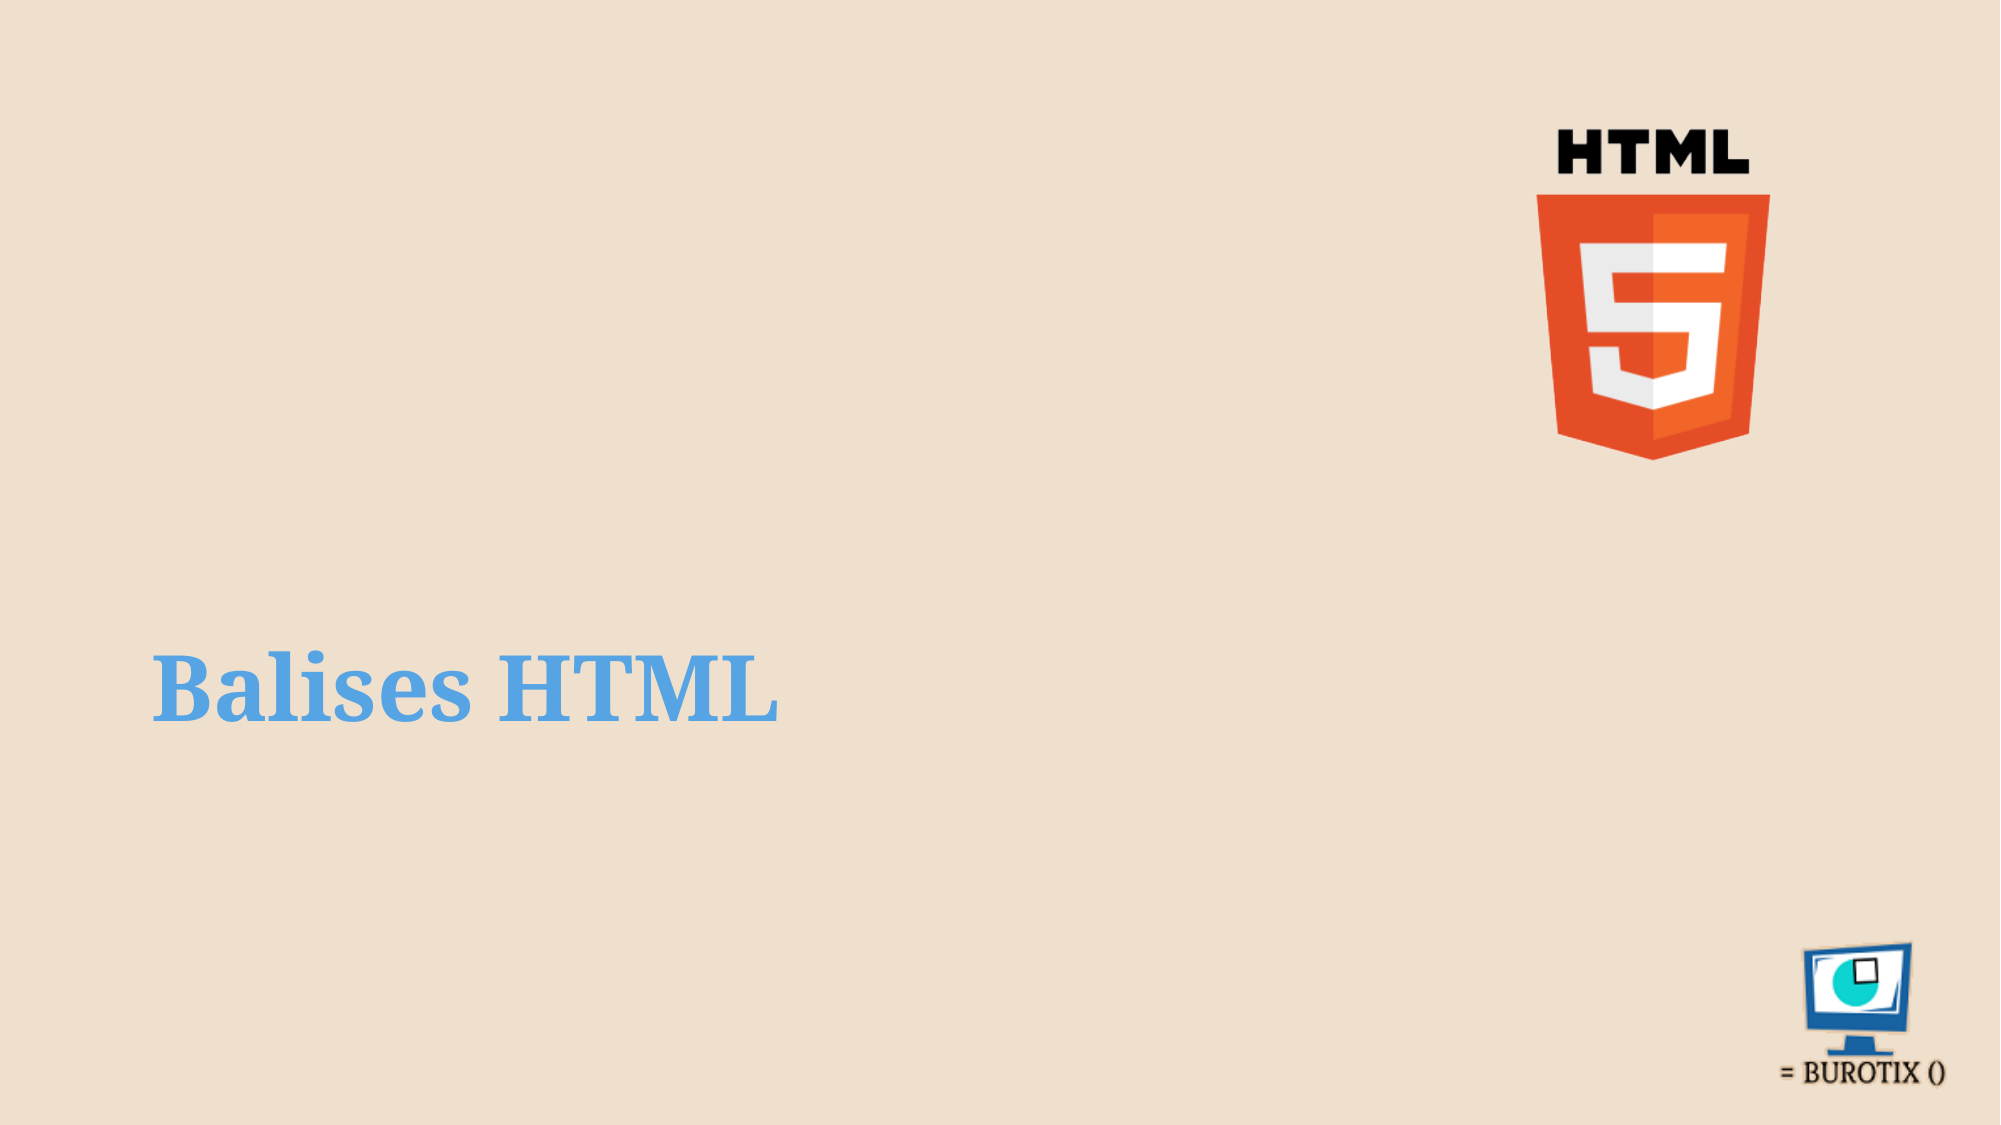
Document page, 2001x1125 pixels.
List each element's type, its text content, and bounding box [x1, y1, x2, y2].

picture [1476, 117, 1831, 473]
title Balises HTML [136, 280, 1862, 749]
picture [1776, 938, 1949, 1089]
